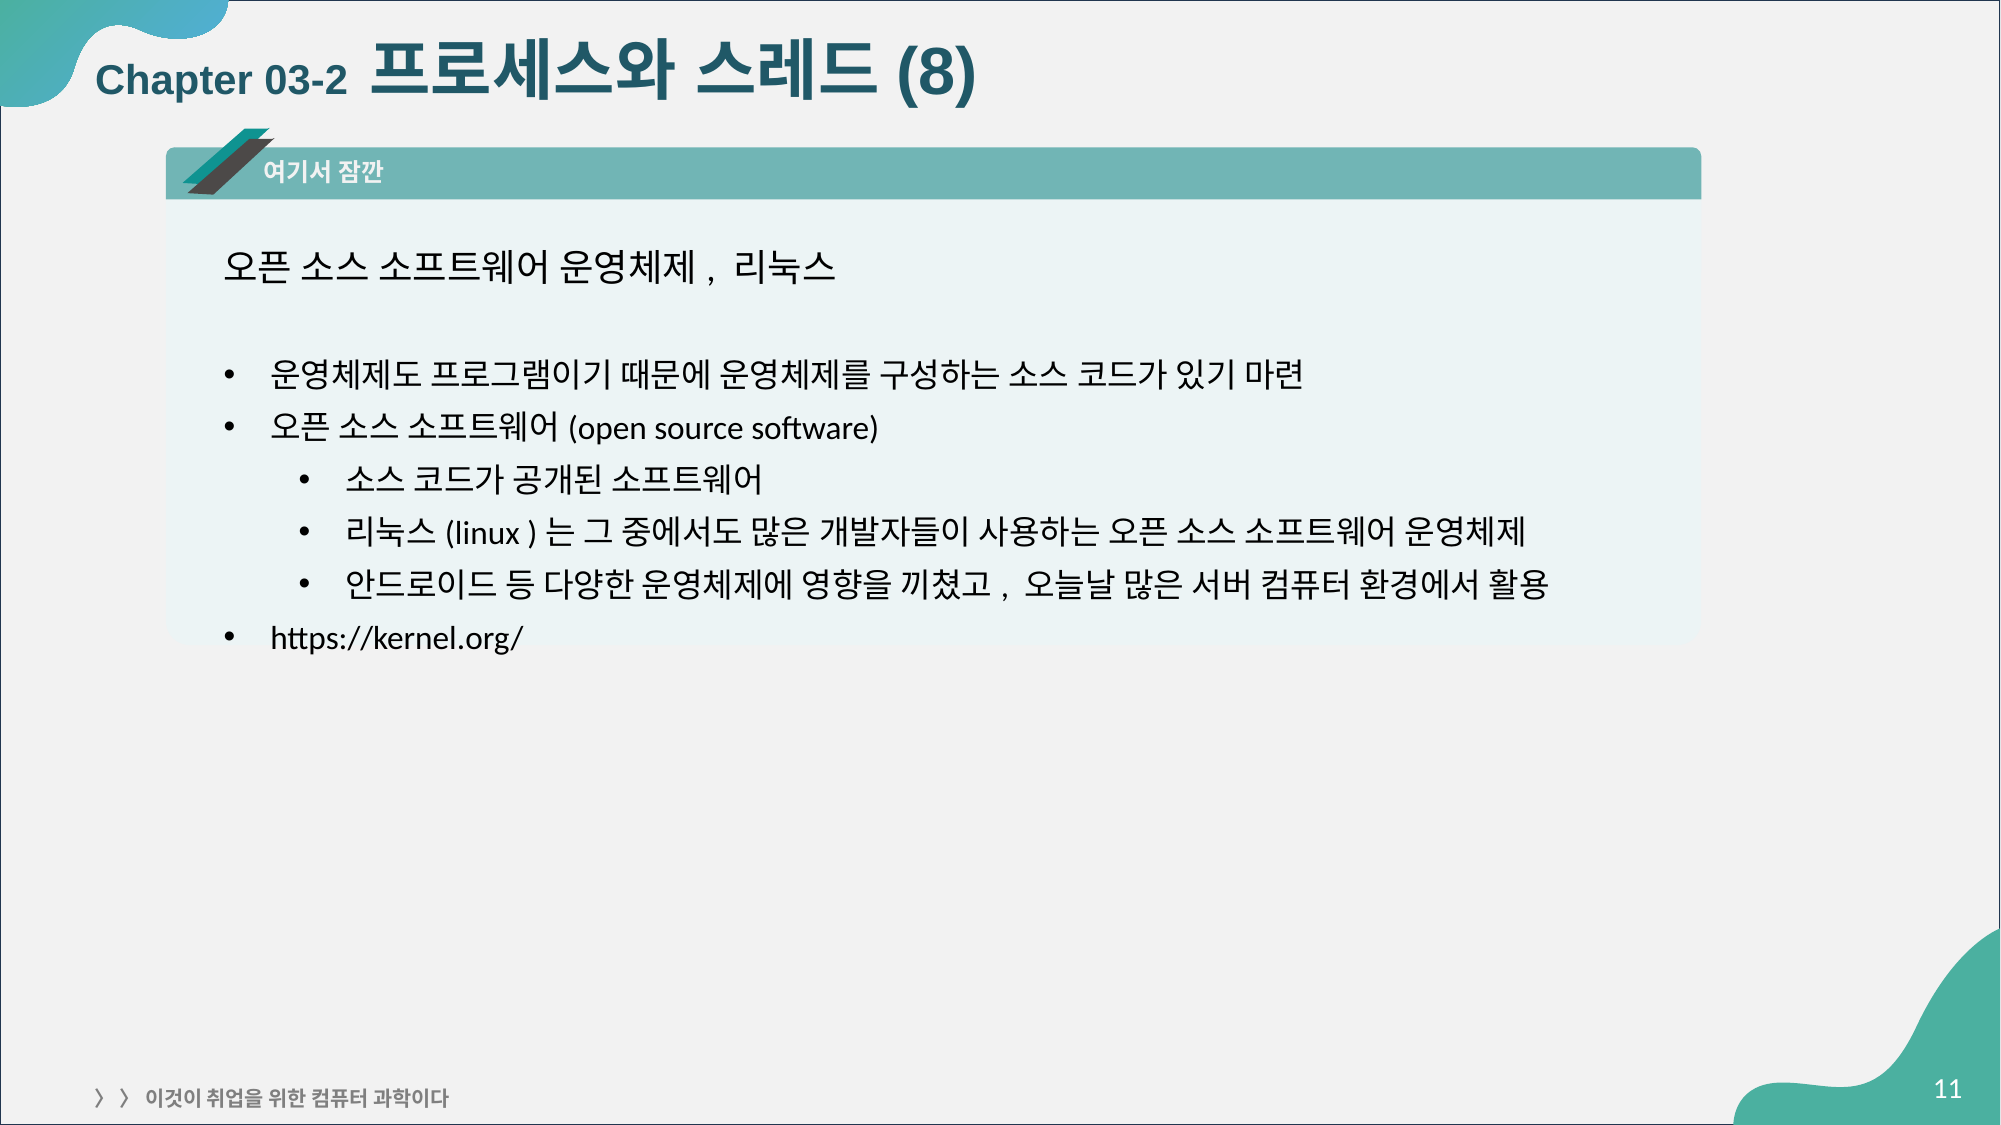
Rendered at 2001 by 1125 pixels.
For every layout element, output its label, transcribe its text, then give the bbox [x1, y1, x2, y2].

text_box 오픈 소스 소프트웨어 운영체제, 리눅스 운영체제도 프로그램이기 때문에 운영체제를 구성하는 소스 코드가 있기 마련 오픈 소스 소프트웨어(open source software) 소스 코드가 공개된 소프트웨어 리눅스(linux )는 그 중에서도 많은 개발자들이 사용하는 오픈 소스 소프트웨어 운영체제 안드로이드 등 다양한 운영체제에 영향을 끼쳤고, 오늘날 많은 서버 컴퓨터 환경에서 활용 https://kernel.org/ [208, 236, 1702, 664]
footer 〉 〉 이것이 취업을 위한 컴퓨터 과학이다 [79, 1078, 755, 1114]
text_box [165, 207, 1702, 646]
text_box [165, 127, 1702, 200]
slide_number ‹#› [1917, 1061, 1984, 1122]
title Chapter 03-2 프로세스와 스레드(8) [79, 17, 1931, 128]
